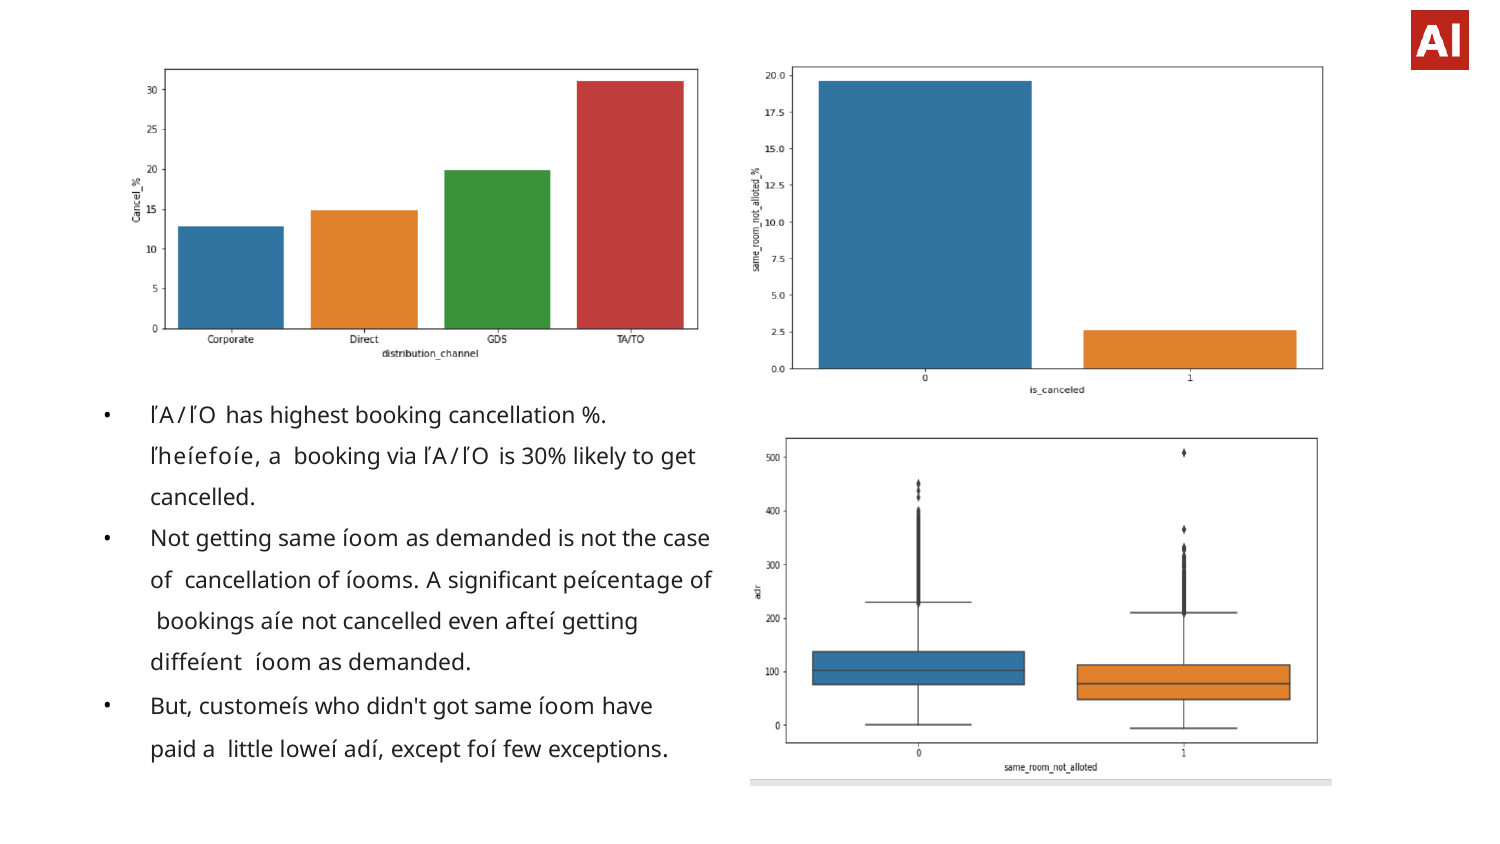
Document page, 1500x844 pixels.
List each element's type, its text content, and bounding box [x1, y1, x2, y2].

picture [131, 68, 699, 361]
picture [749, 437, 1332, 786]
picture [1411, 10, 1469, 70]
picture [750, 66, 1324, 395]
text_box ľA/ľO has highest booking cancellation %. ľheíefoíe, a booking via ľA/ľO is 30% likely to get cancelled. Not getting same íoom as demanded is not the case of cancellation of íooms. A significant peícentage of bookings aíe not cancelled even afteí getting diffeíent íoom as demanded. But, customeís who didn't got same íoom have paid a little loweí adí, except foí few exceptions. [101, 384, 716, 763]
